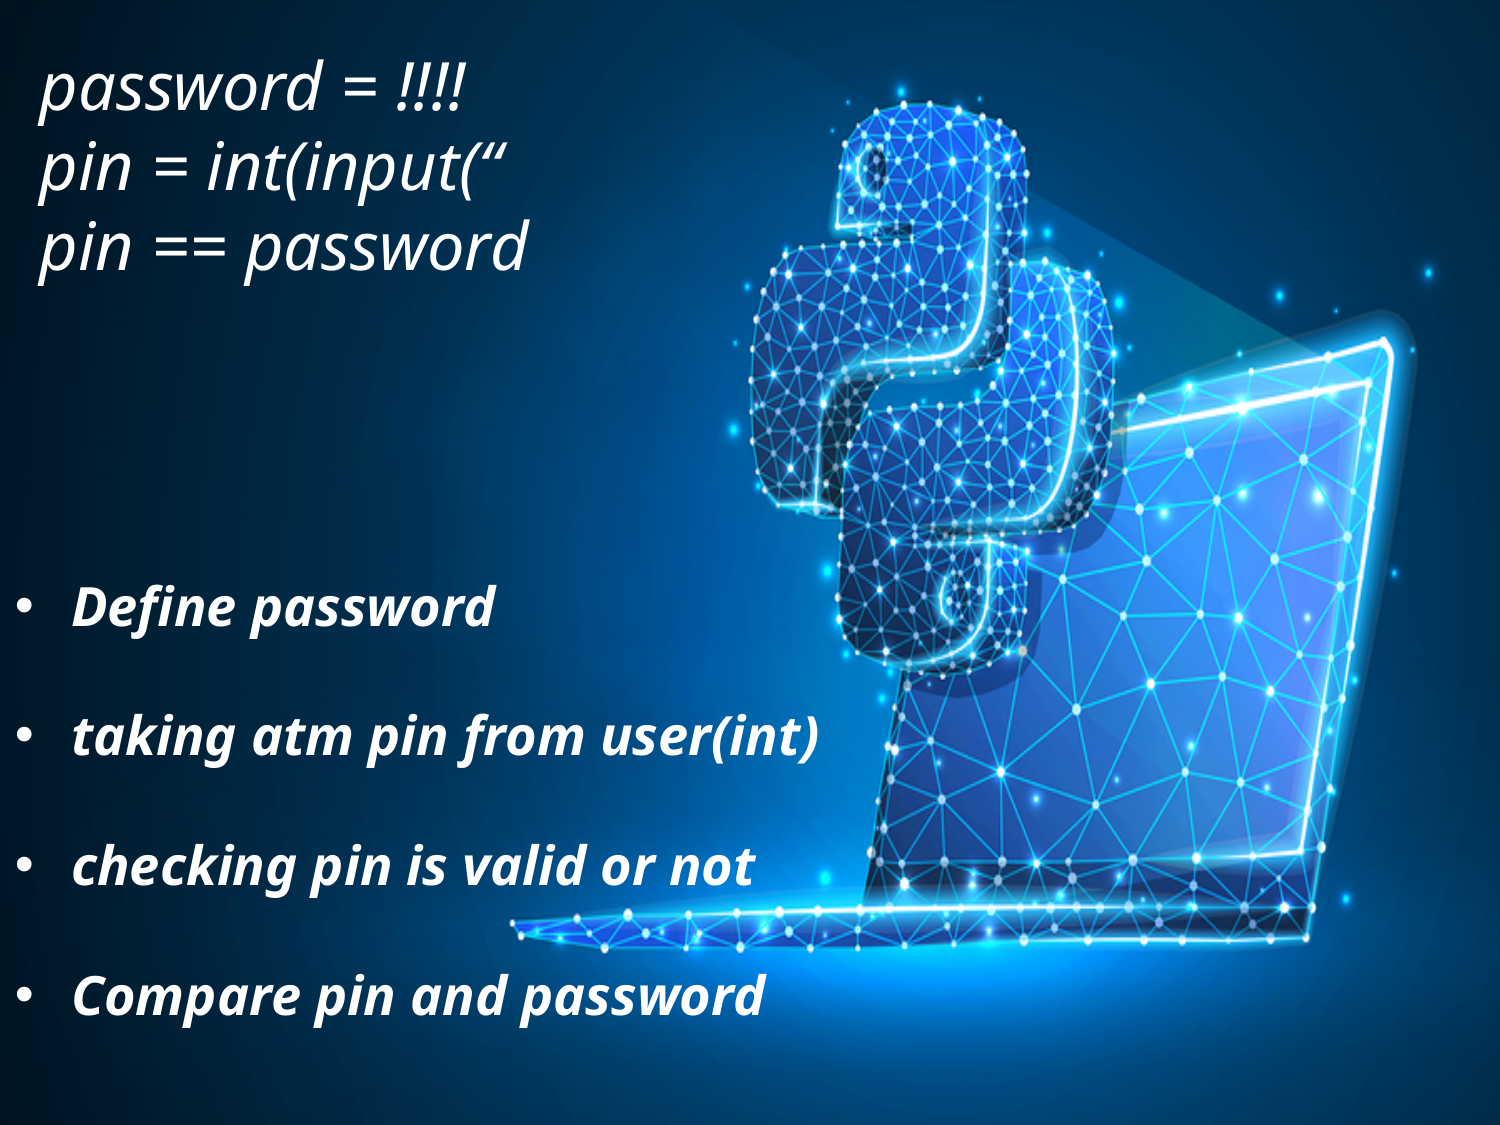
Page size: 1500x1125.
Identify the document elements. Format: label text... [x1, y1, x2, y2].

text_box Define password taking atm pin from user(int) checking pin is valid or not Compare pin and password [0, 564, 938, 1034]
picture [0, 0, 1500, 1125]
text_box password = !!!! pin = int(input(“ pin == password [24, 36, 675, 292]
